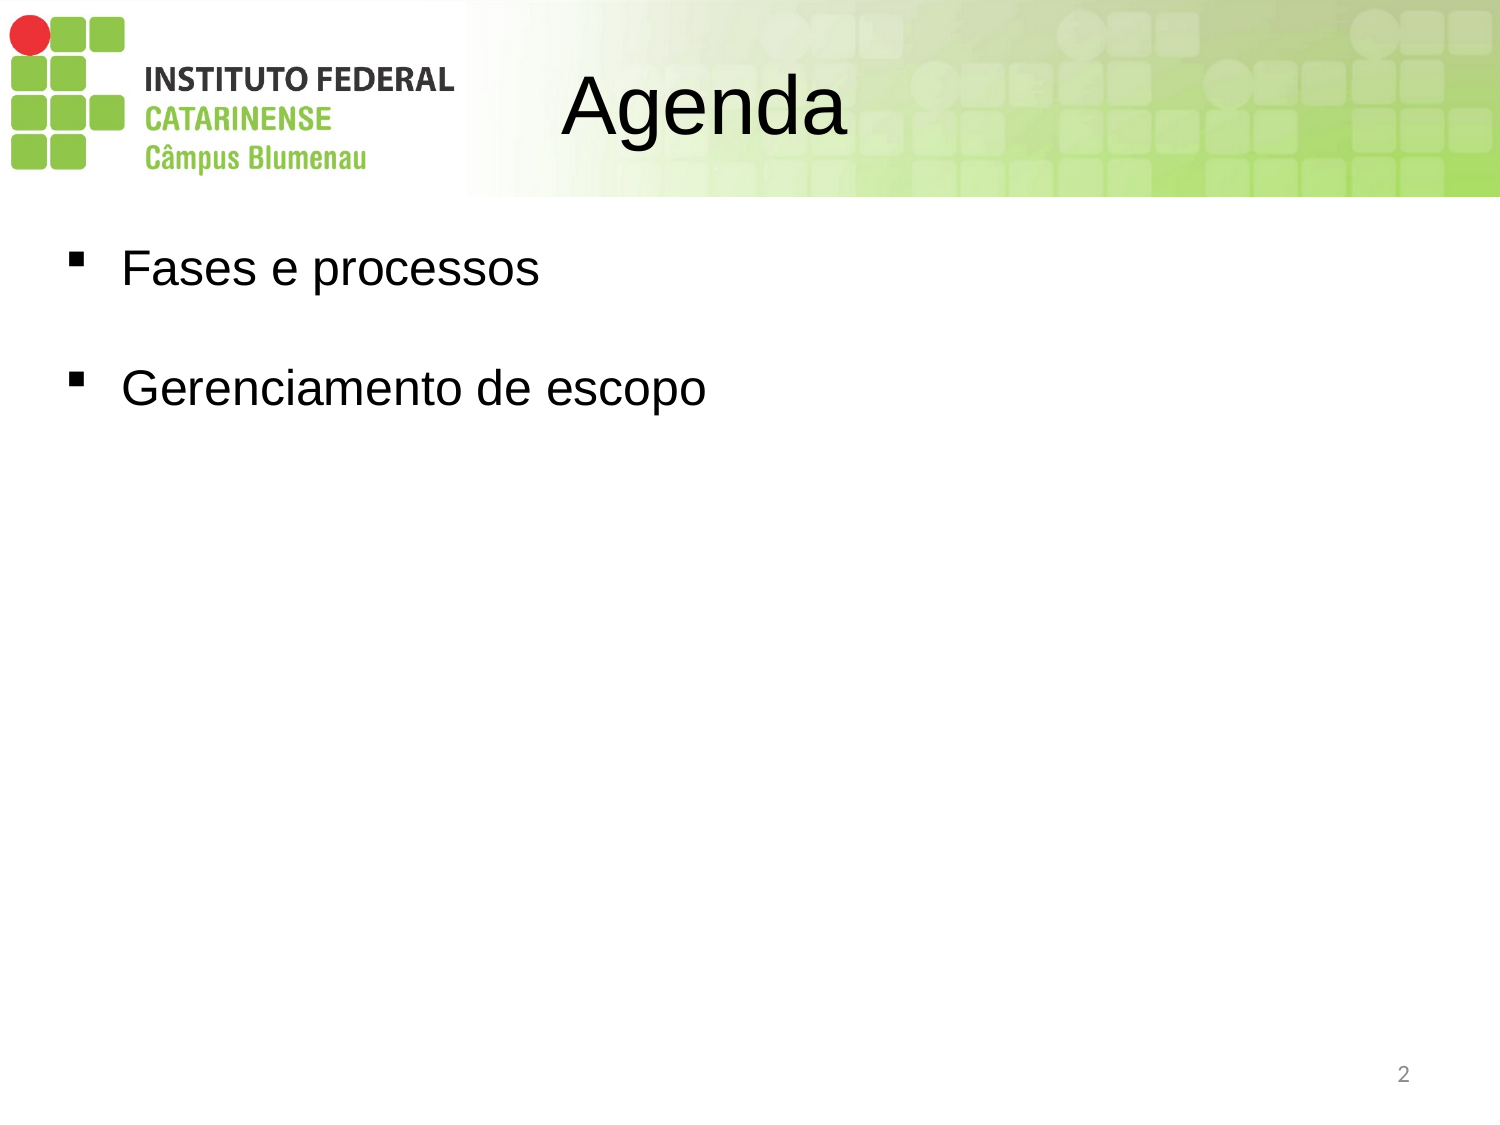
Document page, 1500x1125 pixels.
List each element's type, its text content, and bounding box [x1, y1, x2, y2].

slide_number 2 [1074, 1042, 1425, 1103]
picture [0, 0, 1500, 197]
title Agenda [546, 7, 1459, 195]
text_box Fases e processos Gerenciamento de escopo [50, 228, 1459, 1096]
